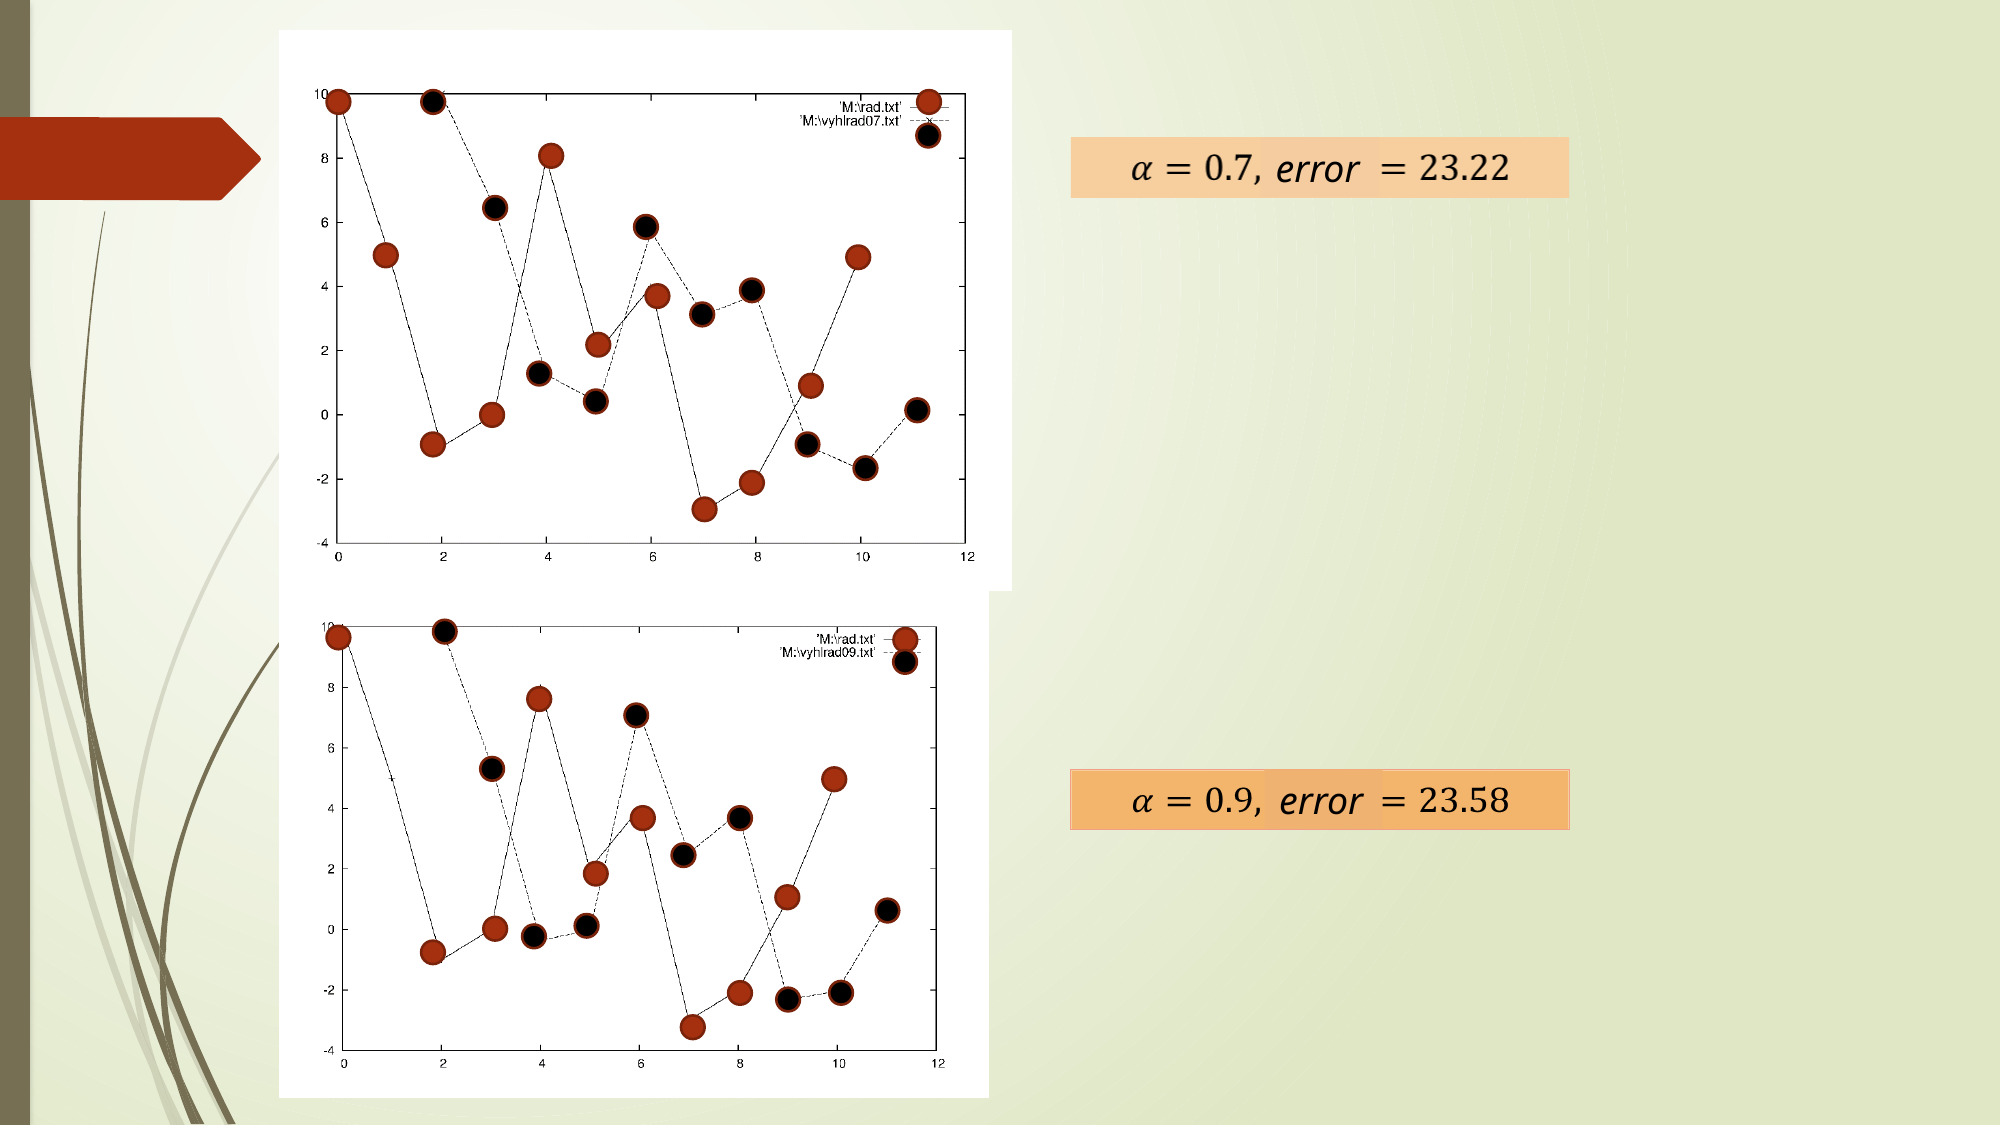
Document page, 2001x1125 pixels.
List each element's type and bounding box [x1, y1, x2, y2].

text_box [279, 30, 1012, 1098]
text_box [1070, 136, 1570, 198]
text_box [1070, 768, 1570, 831]
